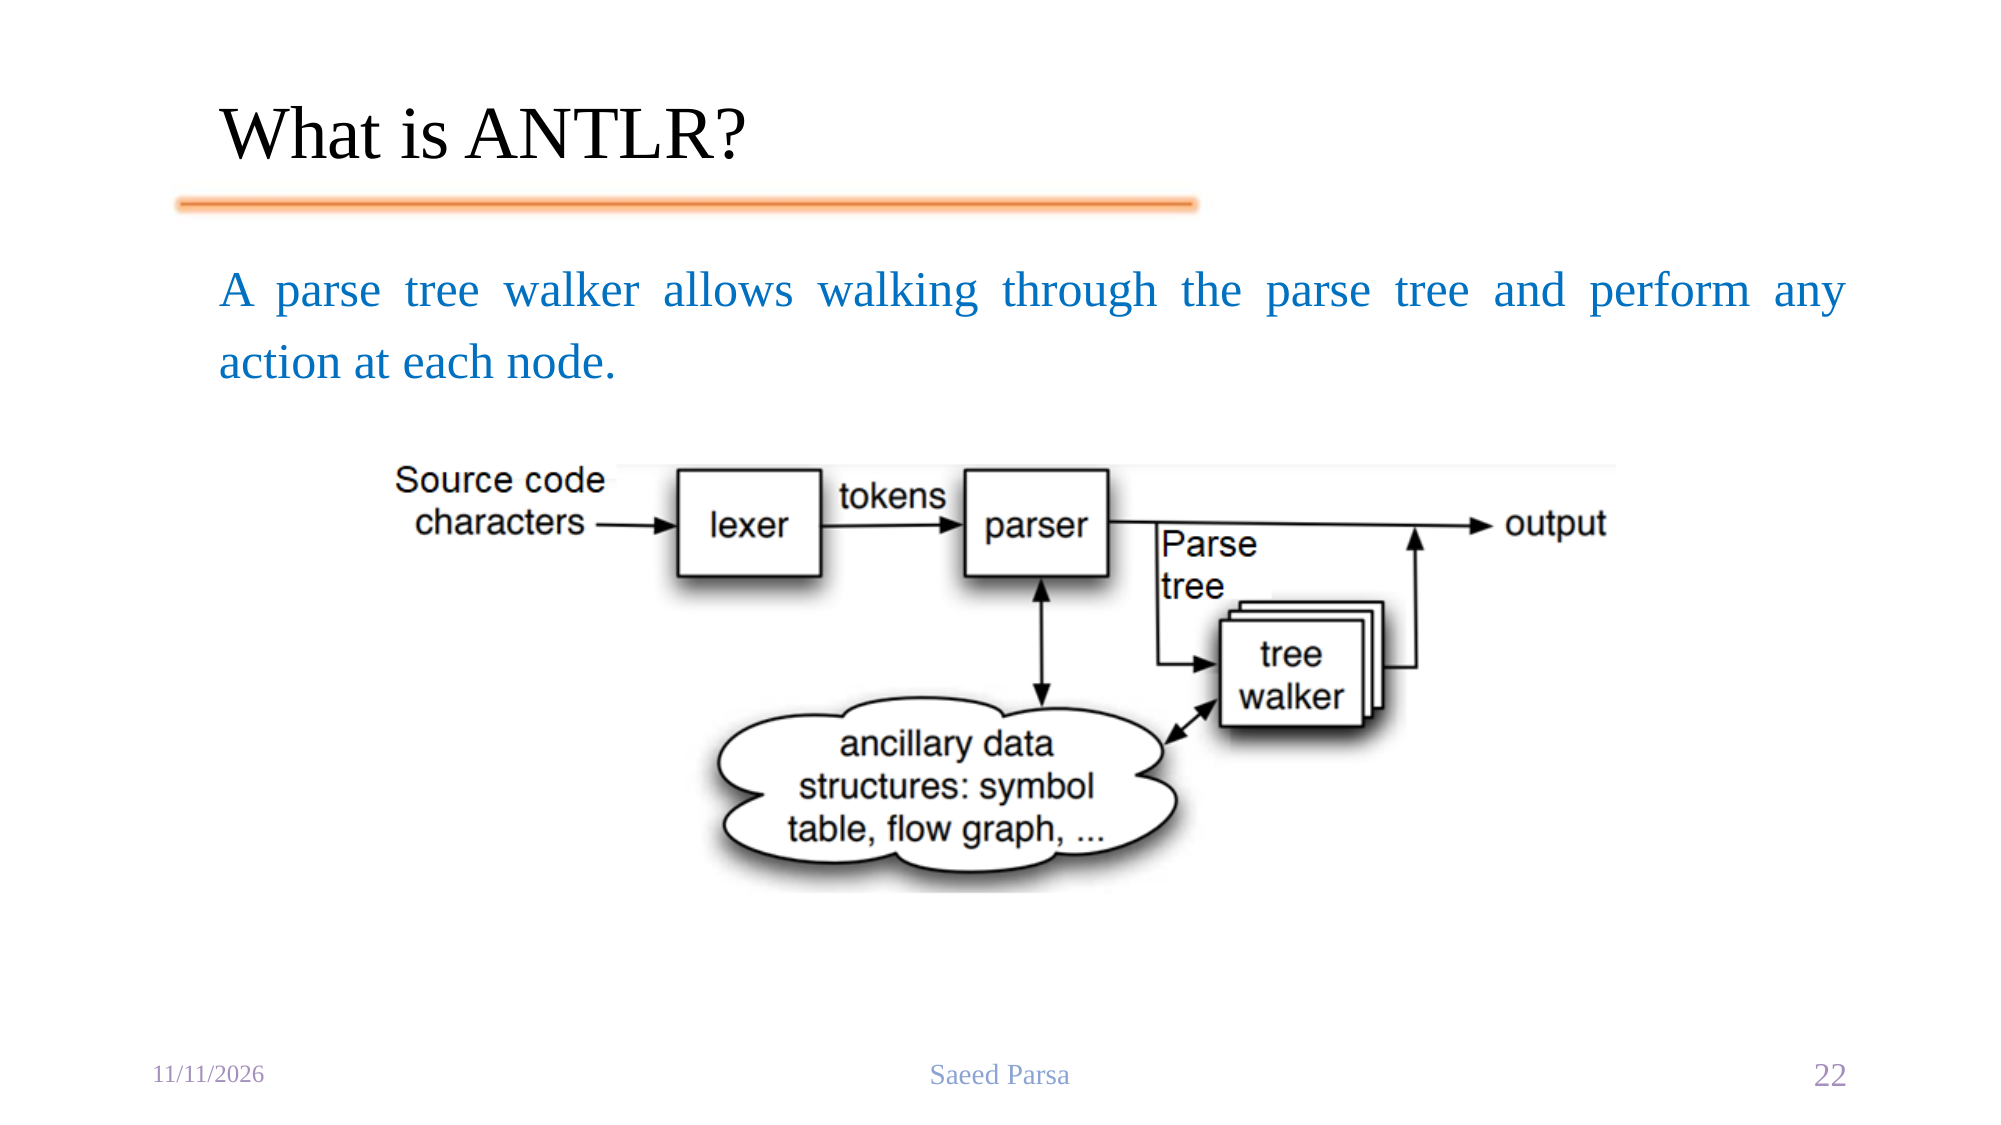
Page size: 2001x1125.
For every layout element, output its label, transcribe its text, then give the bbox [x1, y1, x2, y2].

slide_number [137, 1042, 588, 1103]
picture [384, 449, 1616, 901]
footer Saeed Parsa [662, 1042, 1338, 1103]
slide_number 22 [1412, 1042, 1863, 1103]
picture [152, 181, 1213, 237]
text_box A parse tree walker allows walking through the parse tree and perform any action at each node. [204, 236, 1863, 396]
title What is ANTLR? [204, 86, 1585, 182]
